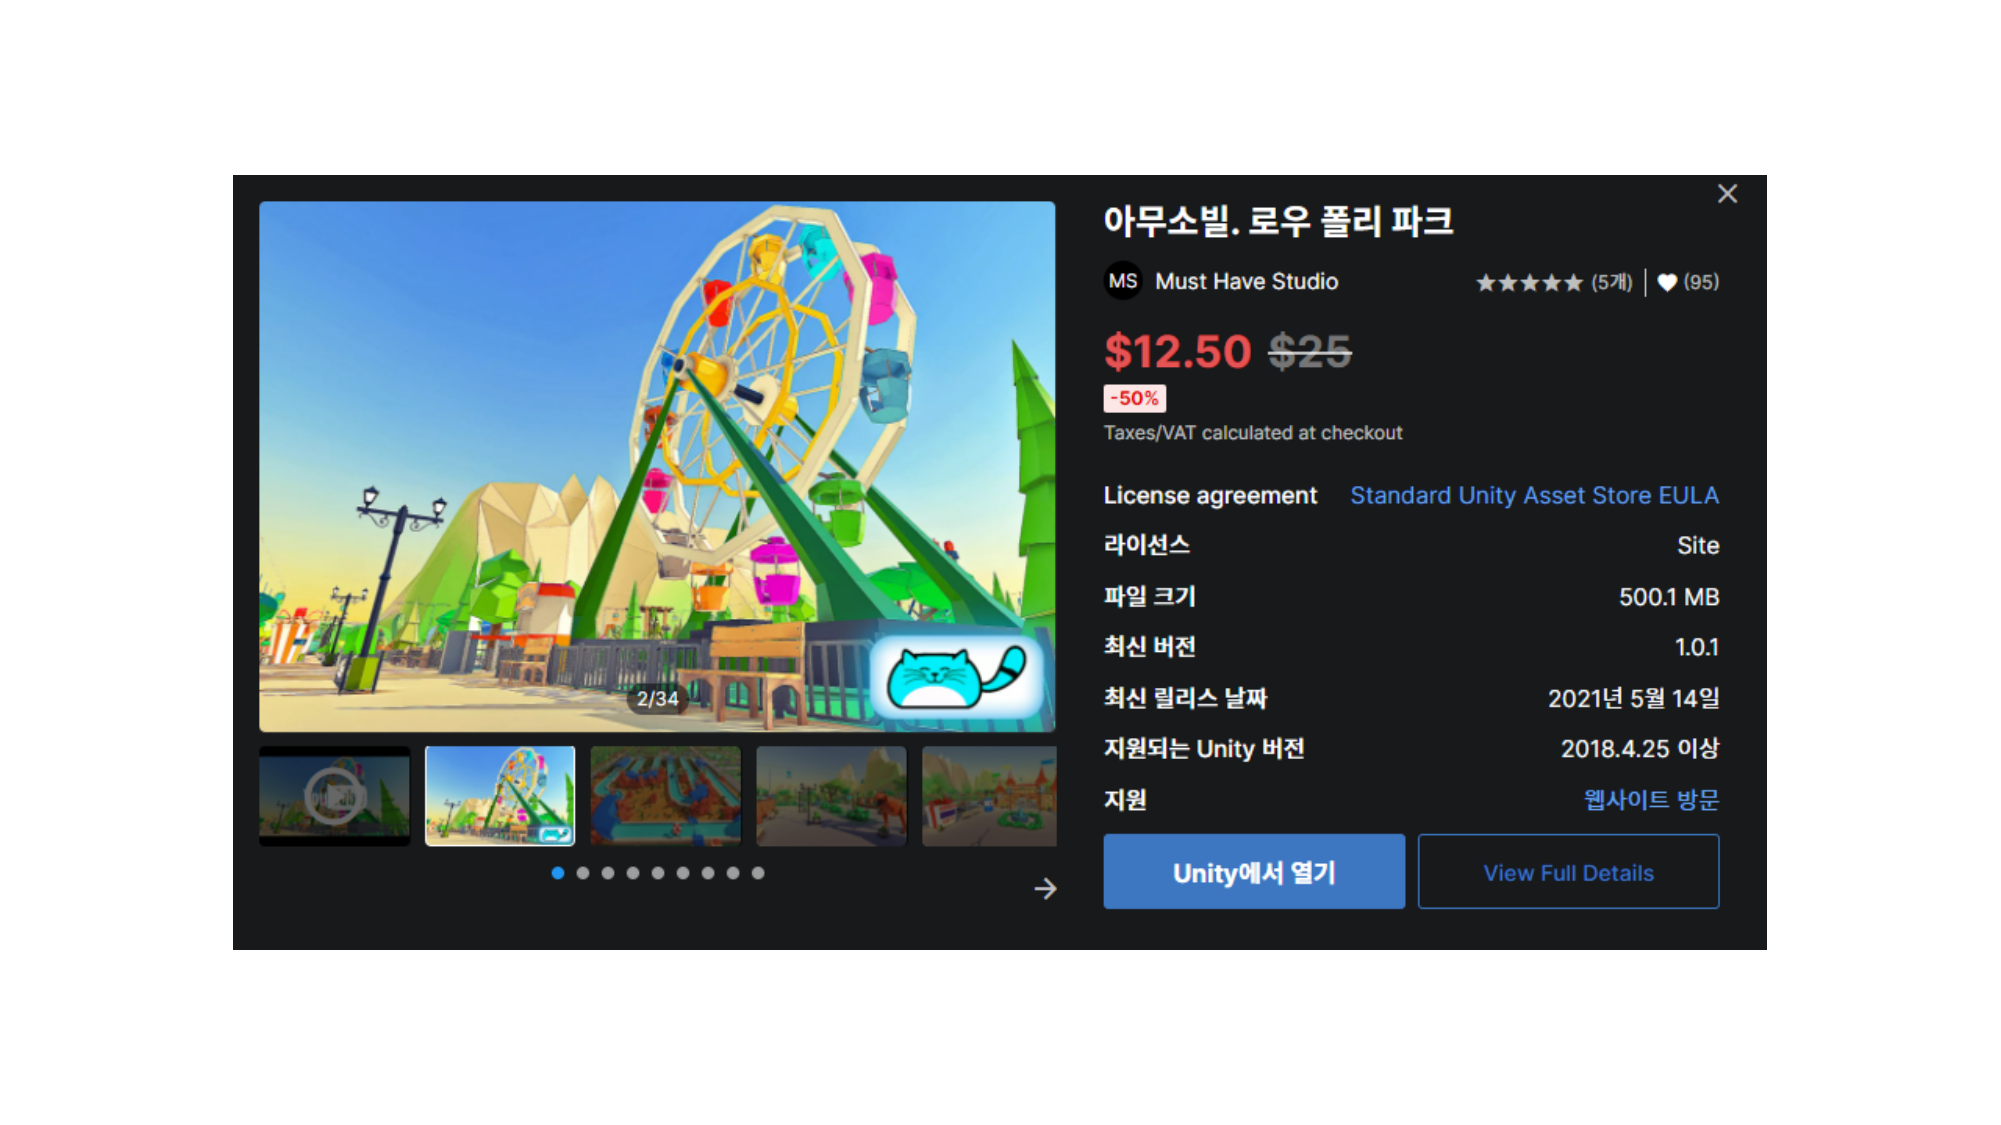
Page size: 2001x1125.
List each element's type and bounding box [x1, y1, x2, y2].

picture [233, 175, 1767, 950]
